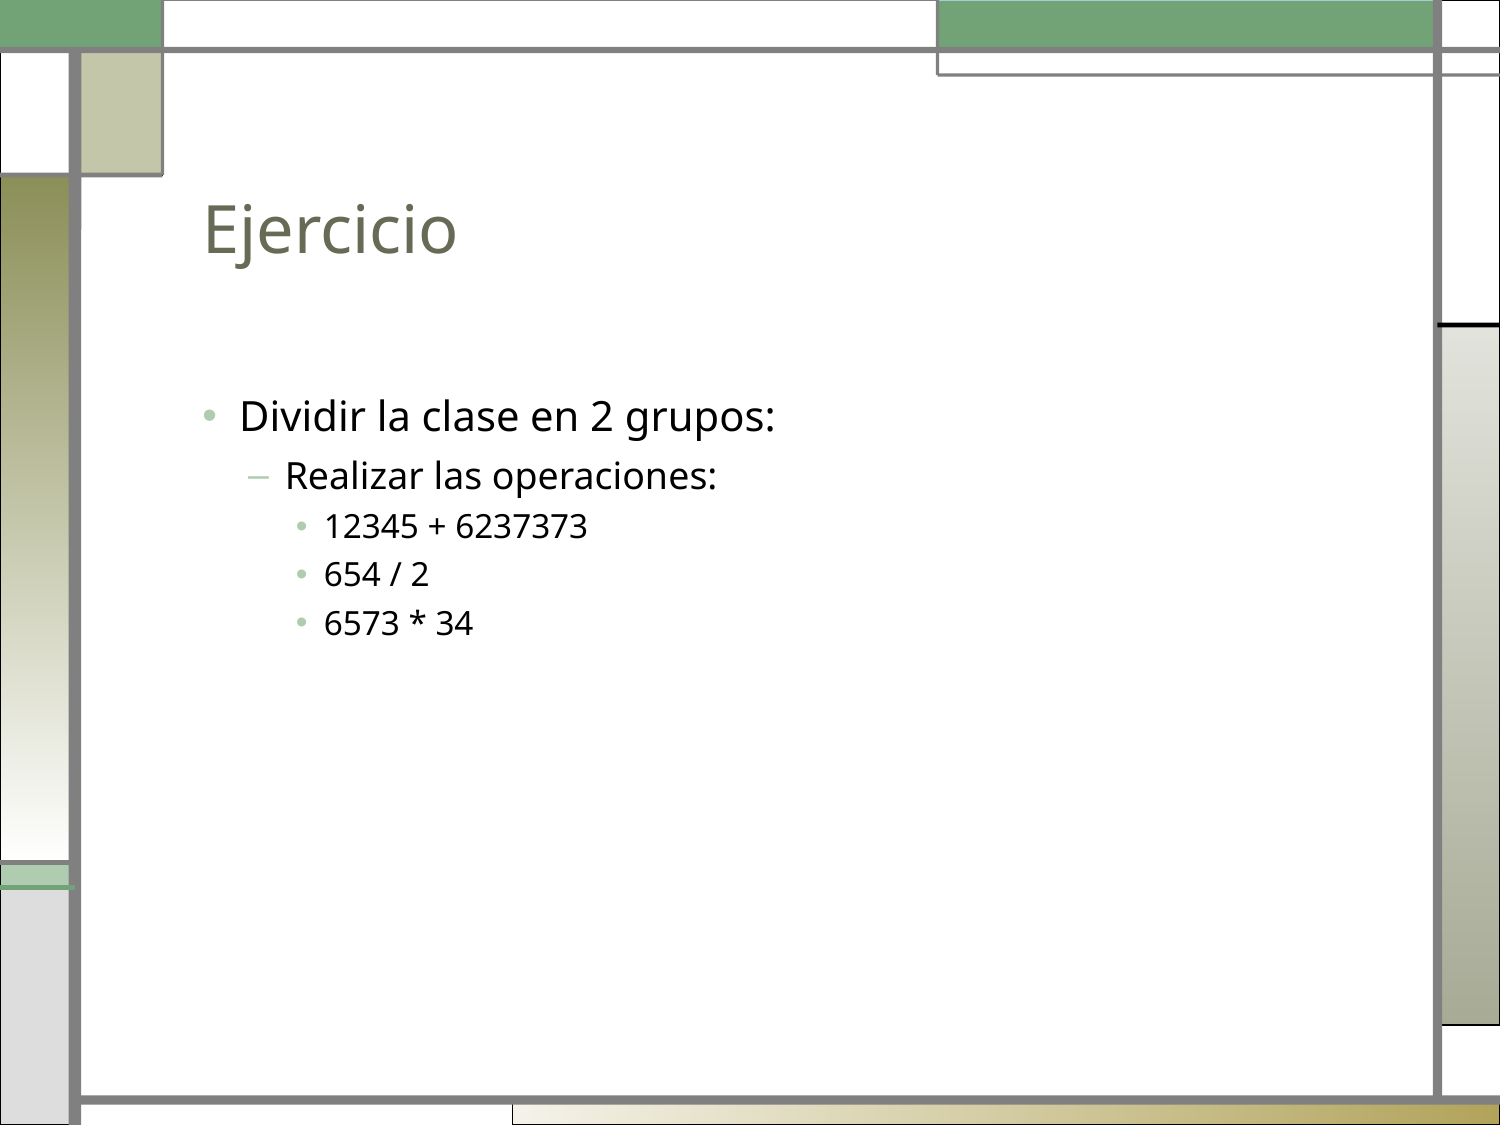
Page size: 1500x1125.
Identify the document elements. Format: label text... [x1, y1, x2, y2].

list Dividir la clase en 2 grupos: Realizar las operaciones: 12345 + 6237373 654 / 2 6573 * 34 [187, 299, 1369, 988]
title Ejercicio [187, 87, 1369, 275]
